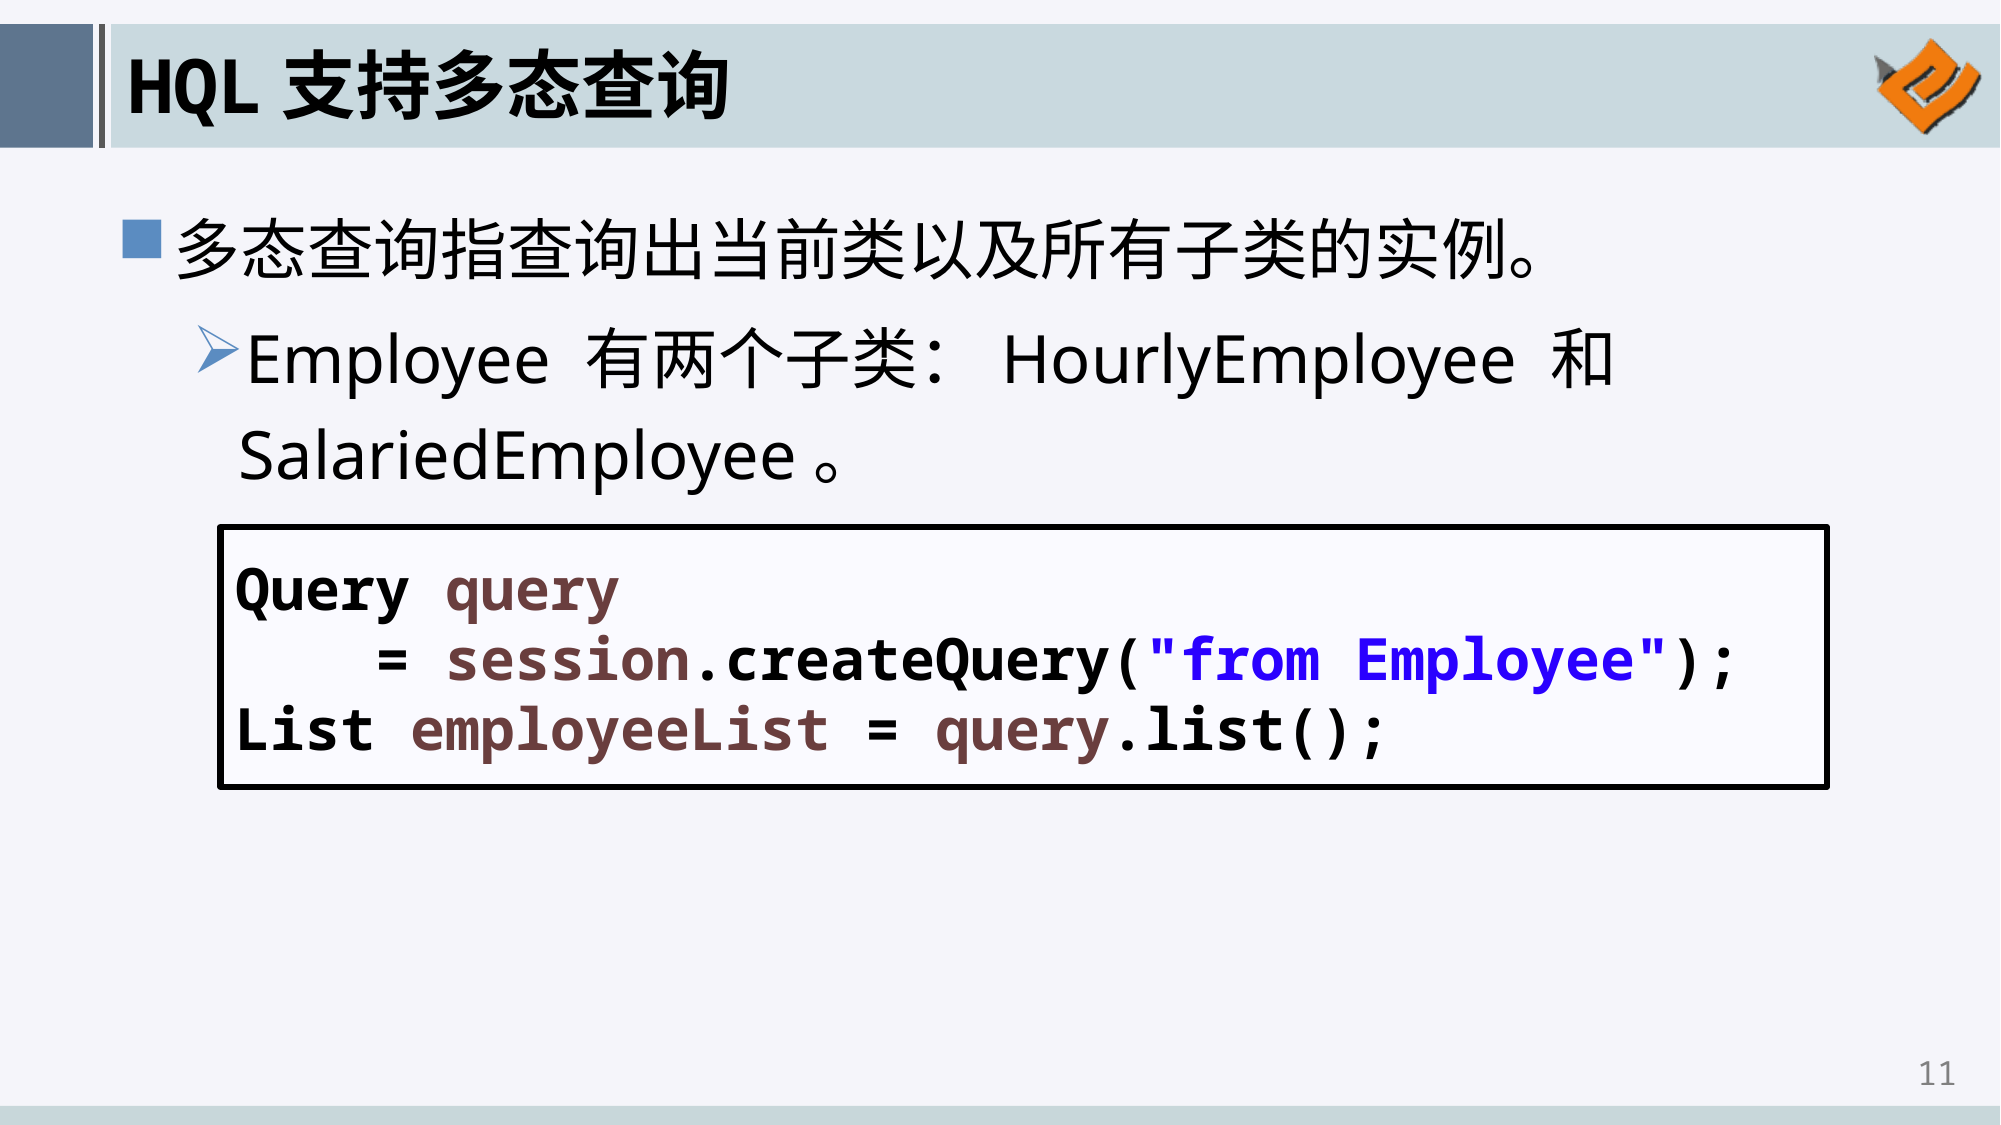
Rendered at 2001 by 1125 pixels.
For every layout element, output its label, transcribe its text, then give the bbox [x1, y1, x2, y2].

text_box Query query = session.createQuery("from Employee"); List employeeList = query.list(); [220, 527, 1827, 787]
list 多态查询指查询出当前类以及所有子类的实例。 Employee 有两个子类：HourlyEmployee 和 SalariedEmployee。 [102, 184, 1898, 516]
title HQL支持多态查询 [114, 30, 1845, 141]
picture [1874, 38, 1981, 134]
